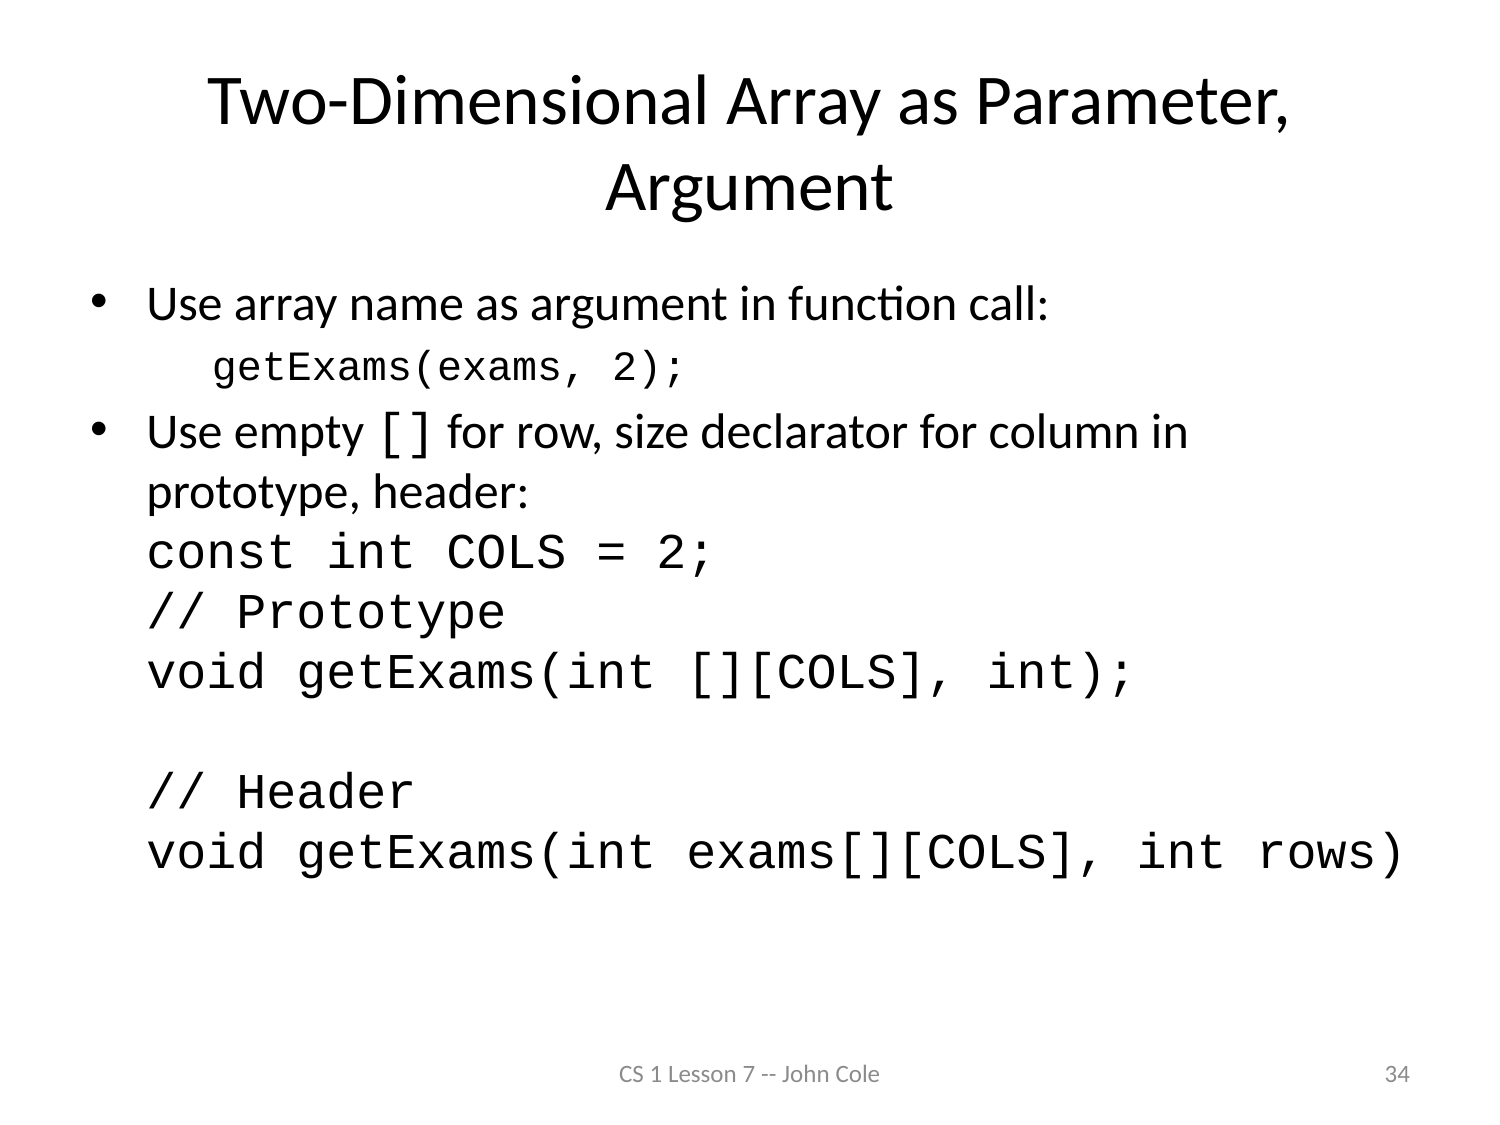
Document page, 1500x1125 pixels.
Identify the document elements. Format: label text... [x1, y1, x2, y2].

title Two-Dimensional Array as Parameter, Argument [75, 45, 1425, 233]
footer CS 1 Lesson 7 -- John Cole [512, 1042, 988, 1103]
slide_number 34 [1074, 1042, 1425, 1103]
list Use array name as argument in function call: getExams(exams, 2); Use empty [] for row, size declarator for column in prototype, header: const int COLS = 2; // Prototype void getExams(int [][COLS], int); // Header void getExams(int exams[][COLS], int rows) [75, 262, 1425, 1005]
